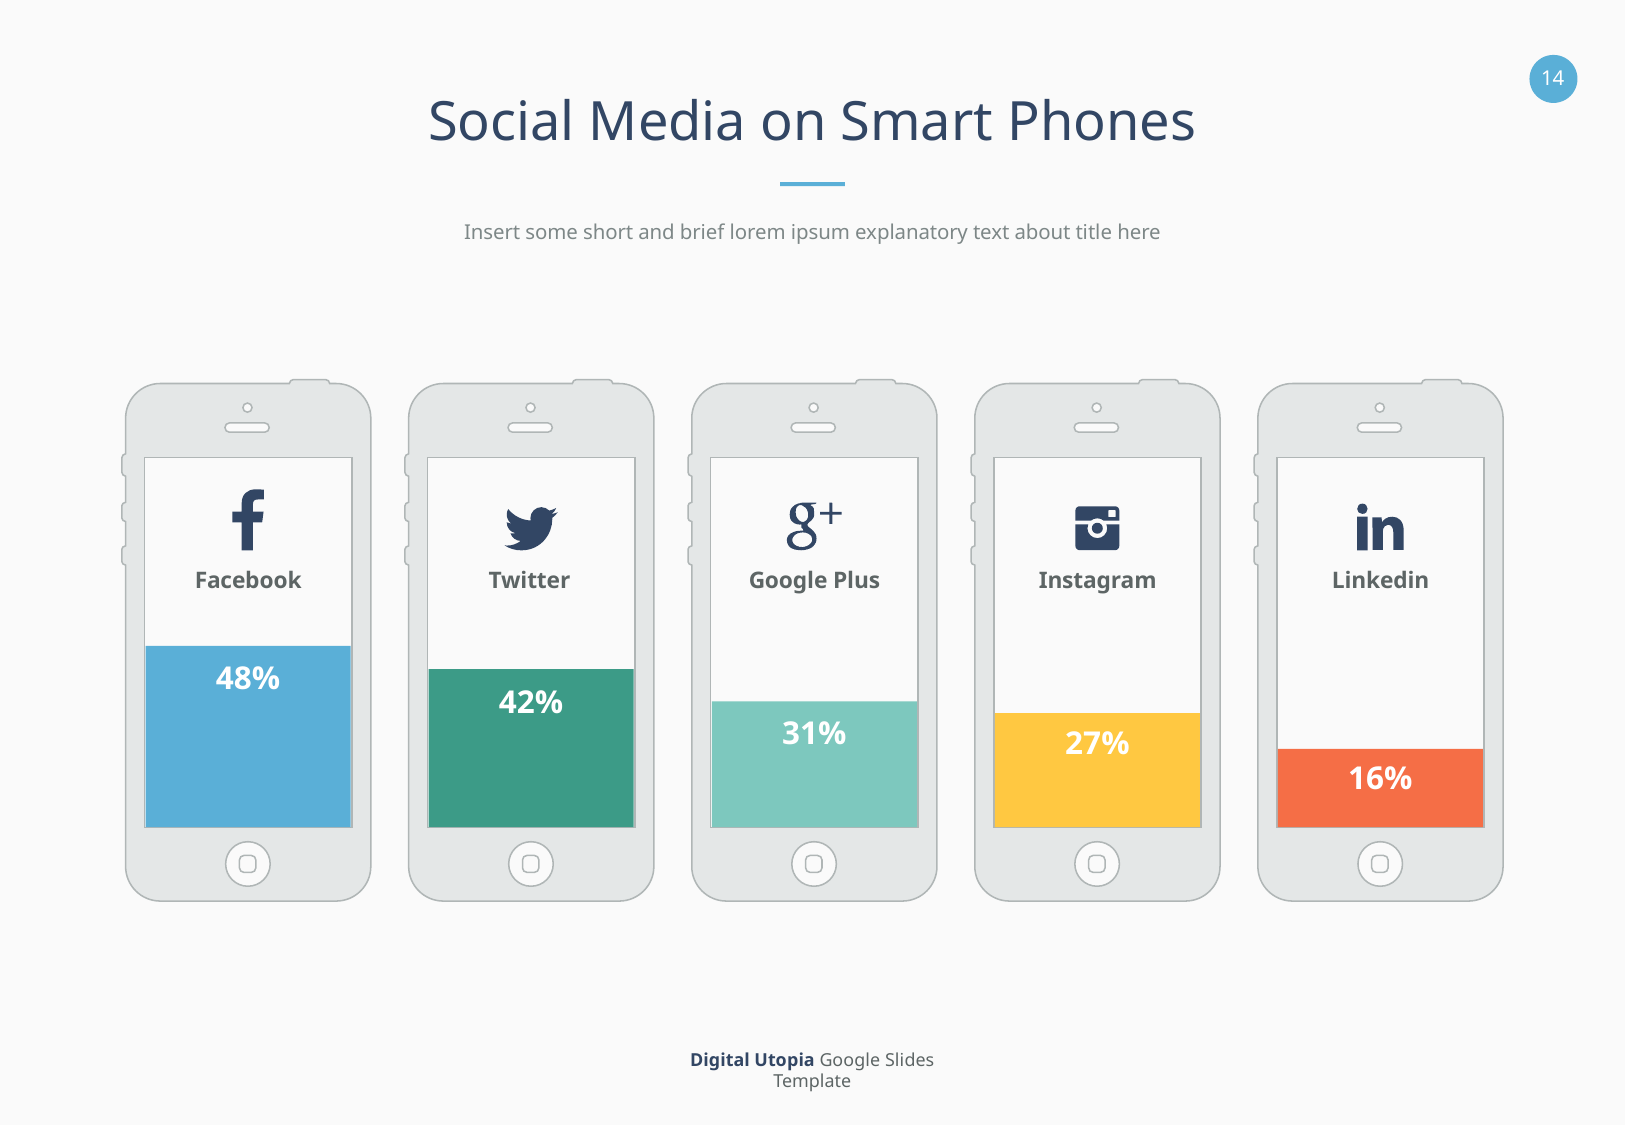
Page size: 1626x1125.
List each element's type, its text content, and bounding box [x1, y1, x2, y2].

list Insert some short and brief lorem ipsum explanatory text about title here [121, 219, 1504, 250]
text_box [404, 379, 655, 902]
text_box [970, 379, 1221, 902]
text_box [687, 379, 938, 902]
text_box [1253, 379, 1504, 902]
list Social Media on Smart Phones [121, 86, 1504, 159]
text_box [121, 379, 372, 902]
